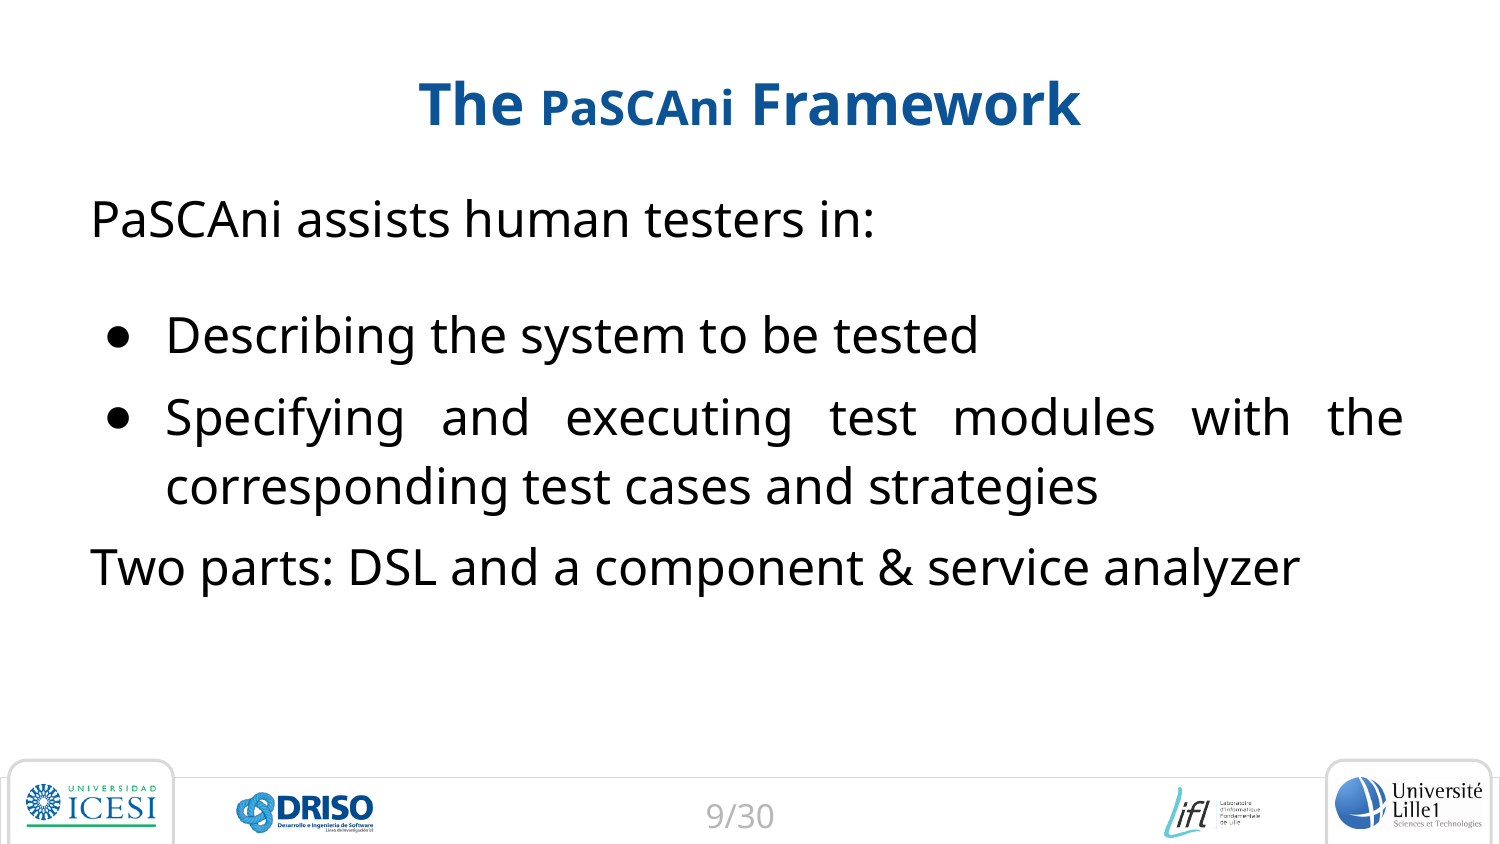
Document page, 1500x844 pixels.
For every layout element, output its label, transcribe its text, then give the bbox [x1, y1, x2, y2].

list PaSCAni assists human testers in: [75, 163, 1421, 269]
title The PaSCAni Framework [75, 71, 1425, 132]
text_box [0, 760, 1500, 844]
text_box Describing the system to be tested Specifying and executing test modules with the corresponding test cases and strategies Two parts: DSL and a component & service analyzer [75, 279, 1420, 724]
